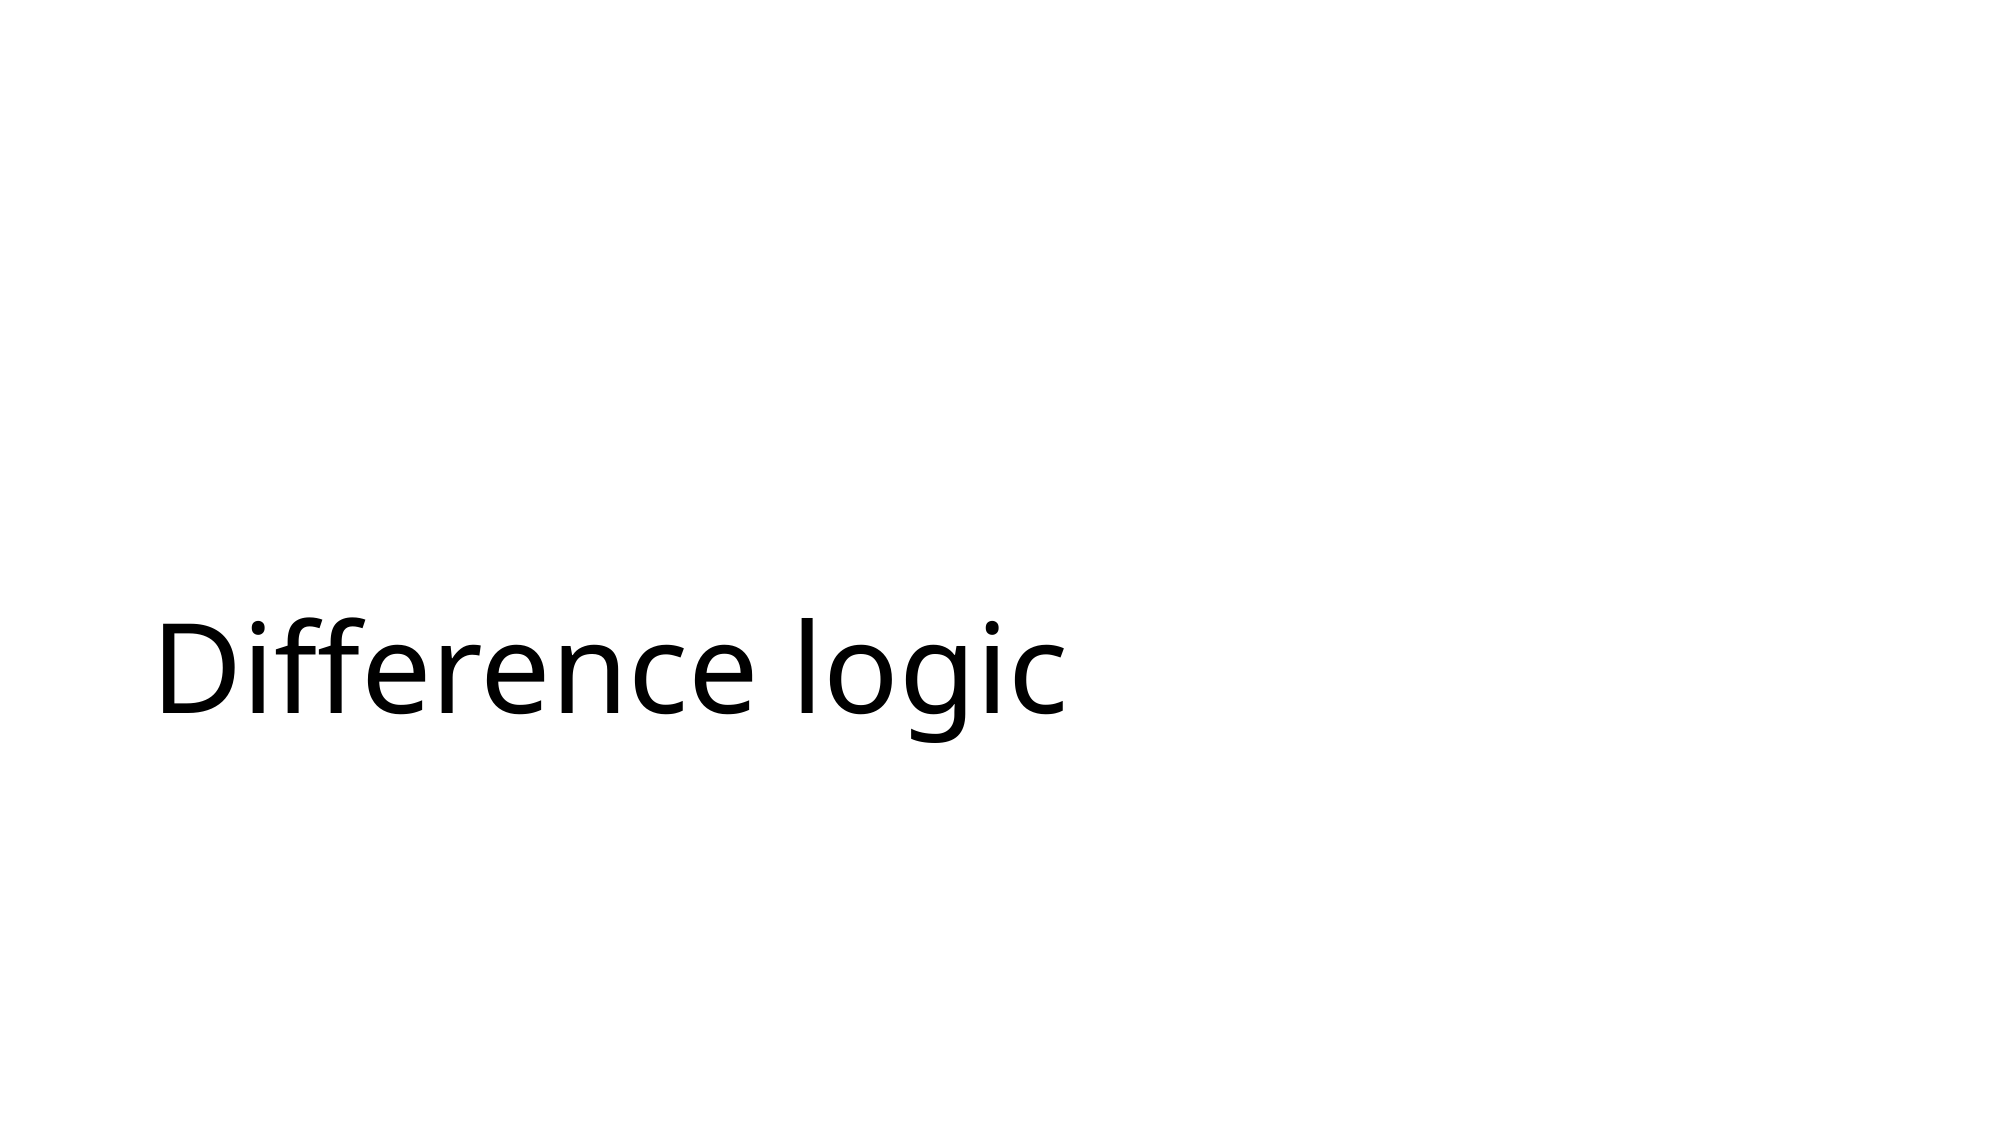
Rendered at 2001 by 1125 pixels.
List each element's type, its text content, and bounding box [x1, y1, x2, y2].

title Difference logic [136, 280, 1862, 749]
